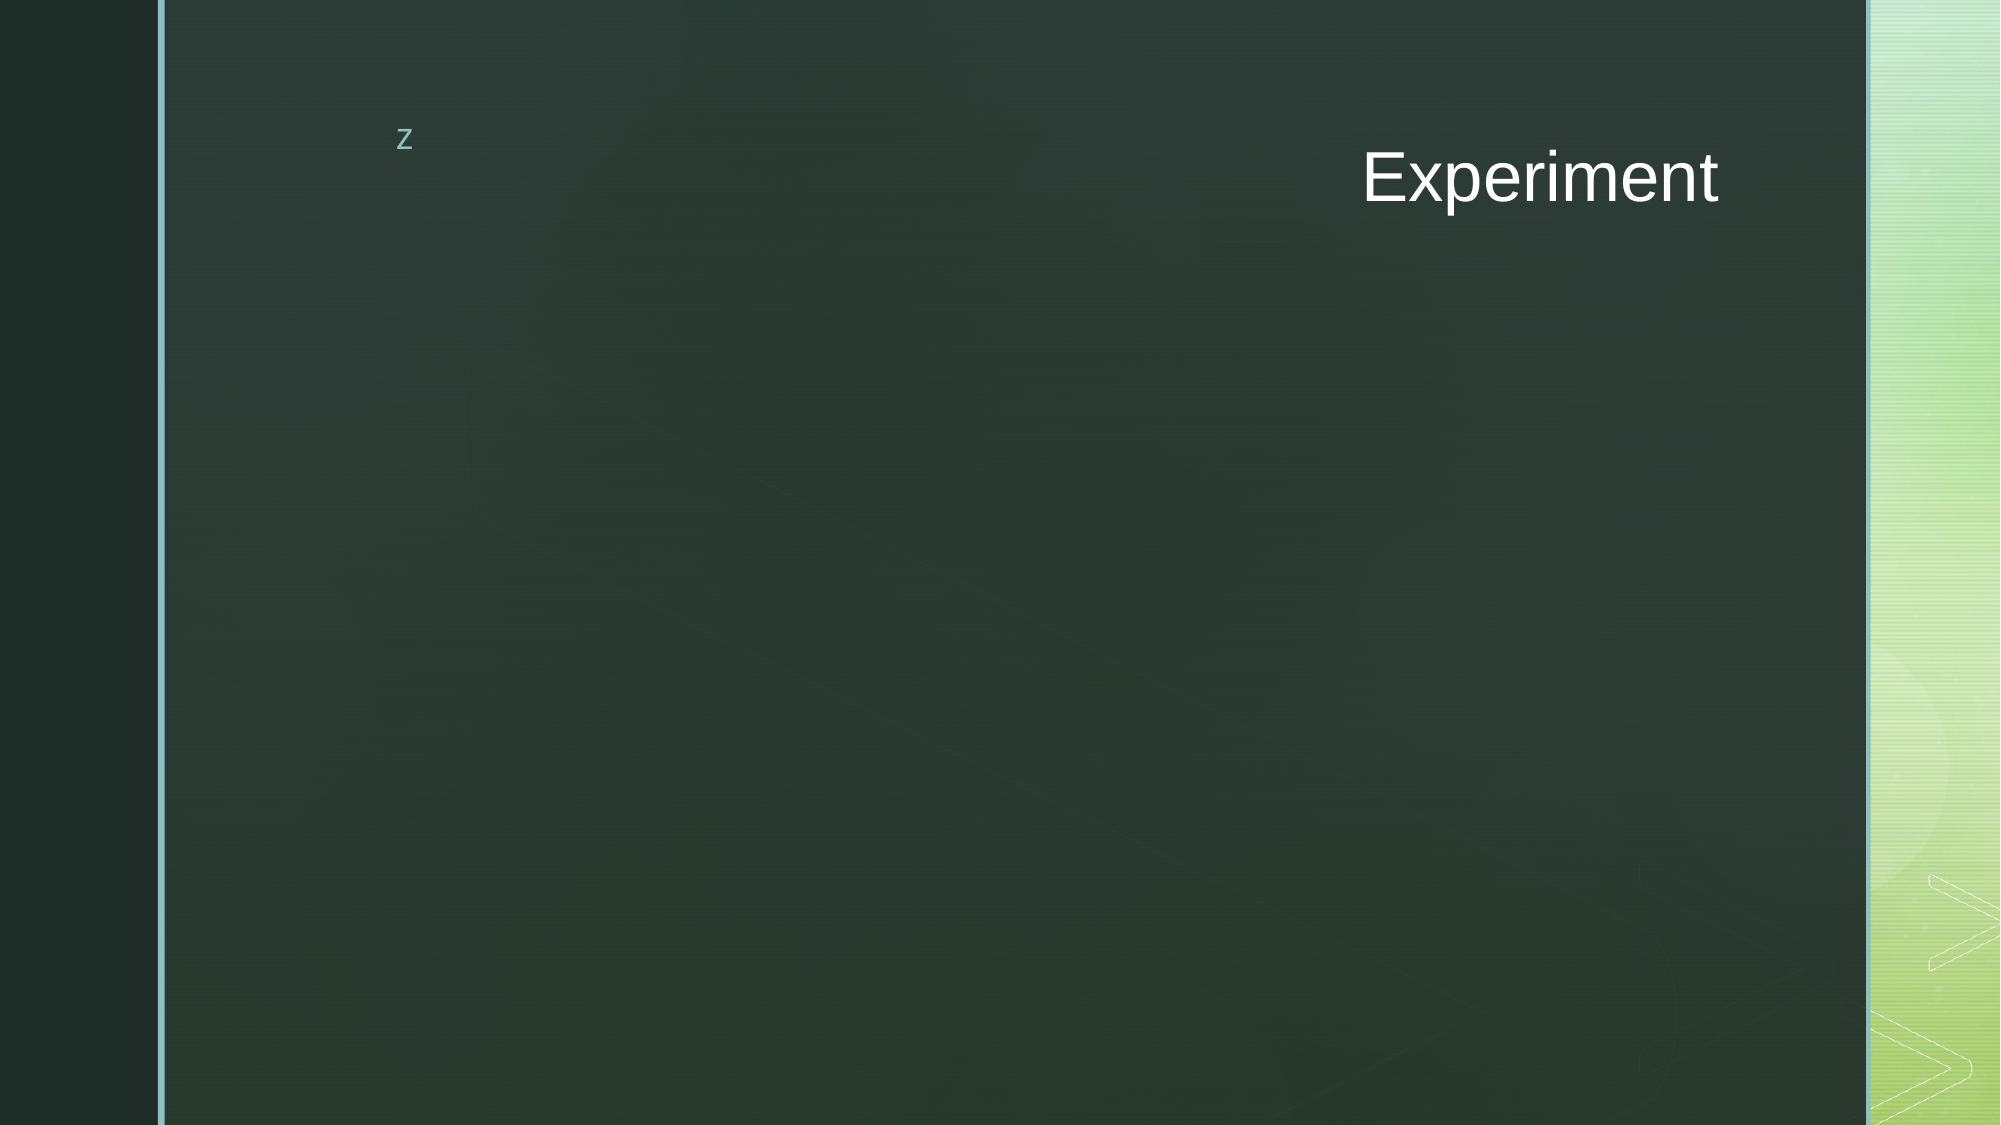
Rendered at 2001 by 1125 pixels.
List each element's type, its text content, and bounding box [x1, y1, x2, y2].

title Experiment [428, 132, 1734, 310]
picture [1871, 0, 2001, 1125]
